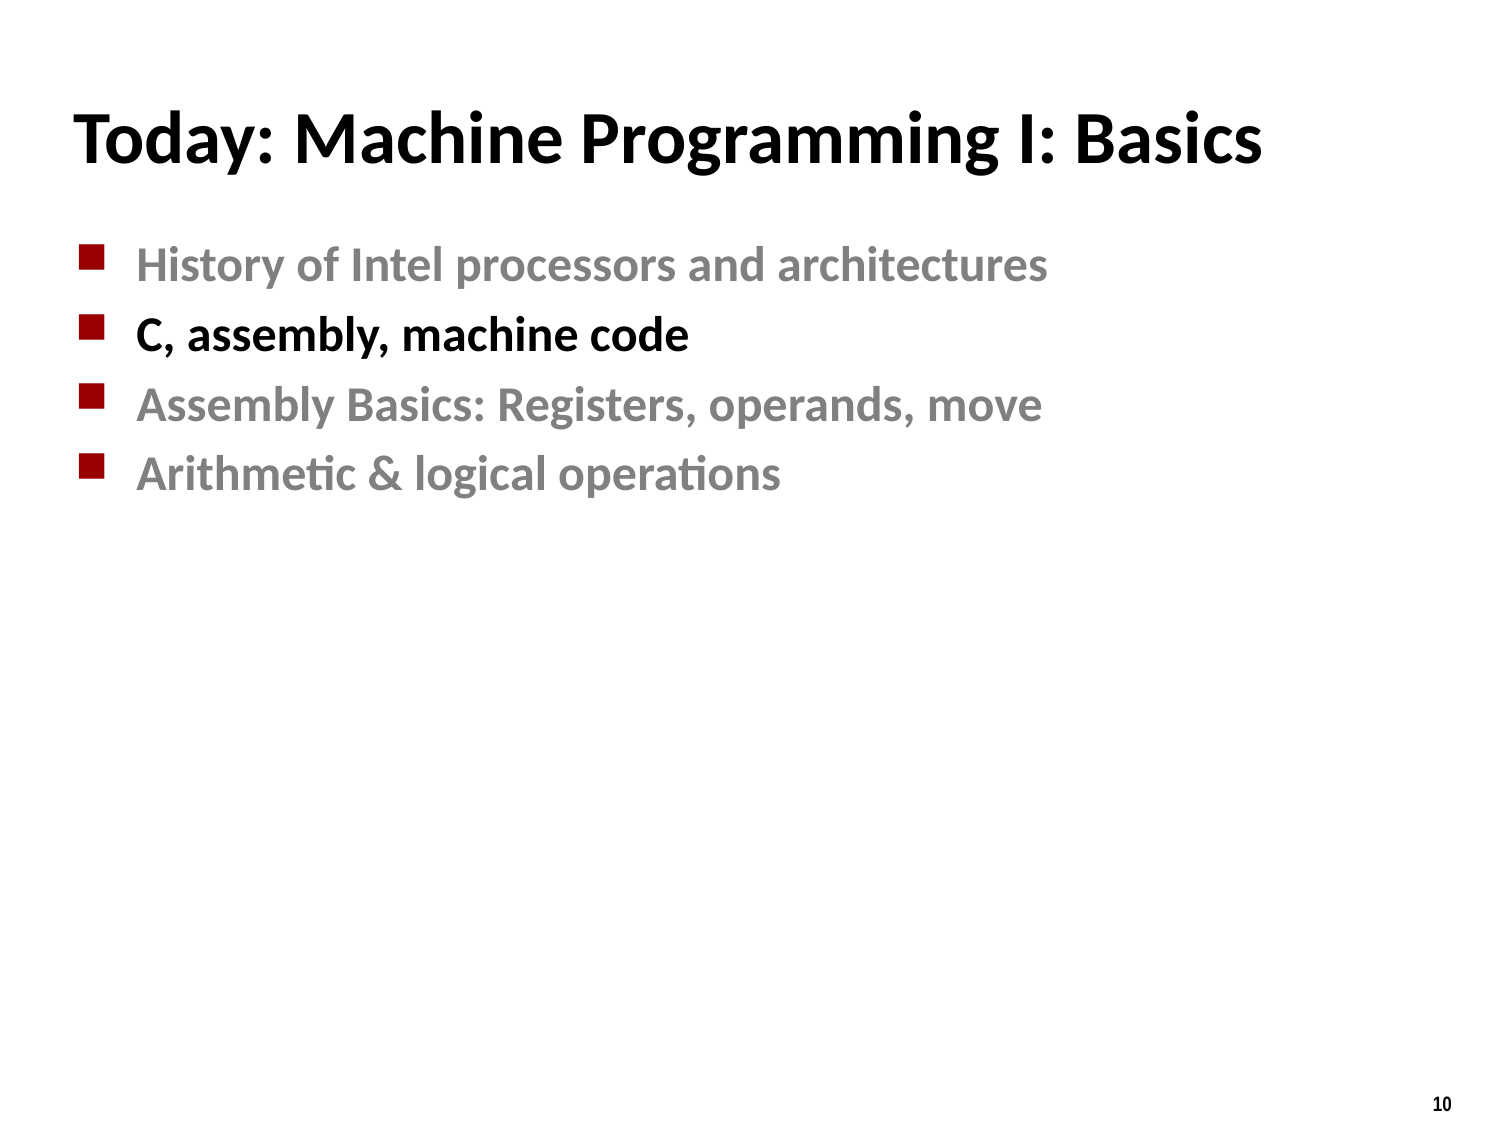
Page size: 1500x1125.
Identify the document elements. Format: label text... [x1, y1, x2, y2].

list History of Intel processors and architectures C, assembly, machine code Assembly Basics: Registers, operands, move Arithmetic & logical operations [64, 223, 1361, 1040]
title Today: Machine Programming I: Basics [58, 71, 1305, 197]
